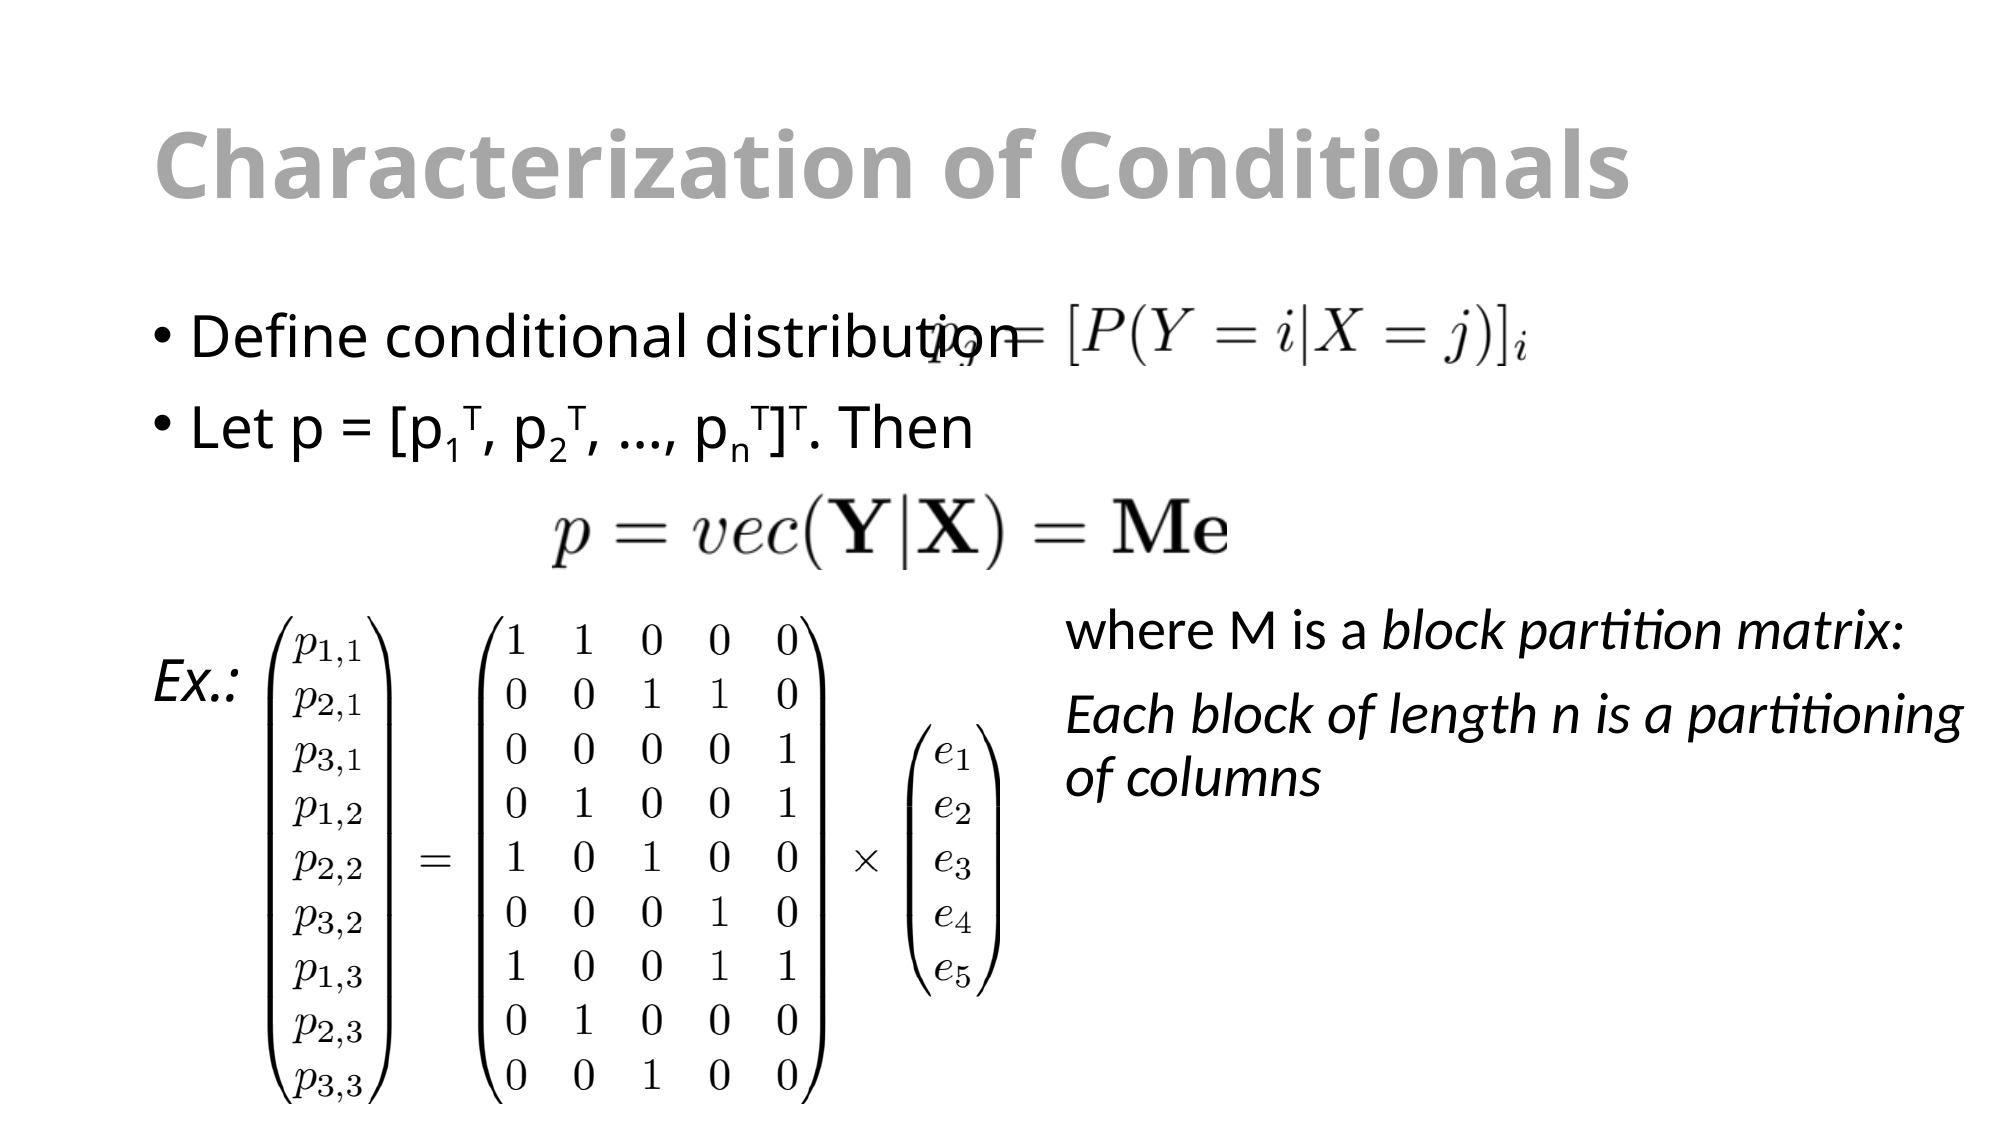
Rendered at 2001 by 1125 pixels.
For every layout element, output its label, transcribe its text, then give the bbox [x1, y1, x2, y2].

title Characterization of Conditionals [137, 59, 1863, 278]
picture [551, 492, 1227, 570]
text_box where M is a block partition matrix: Each block of length n is a partitioning of columns [1050, 591, 1982, 817]
picture [266, 615, 1000, 1104]
list Define conditional distribution Let p = [p1T, p2T, …, pnT]T. Then Ex.: [137, 299, 1964, 1014]
picture [928, 303, 1526, 366]
